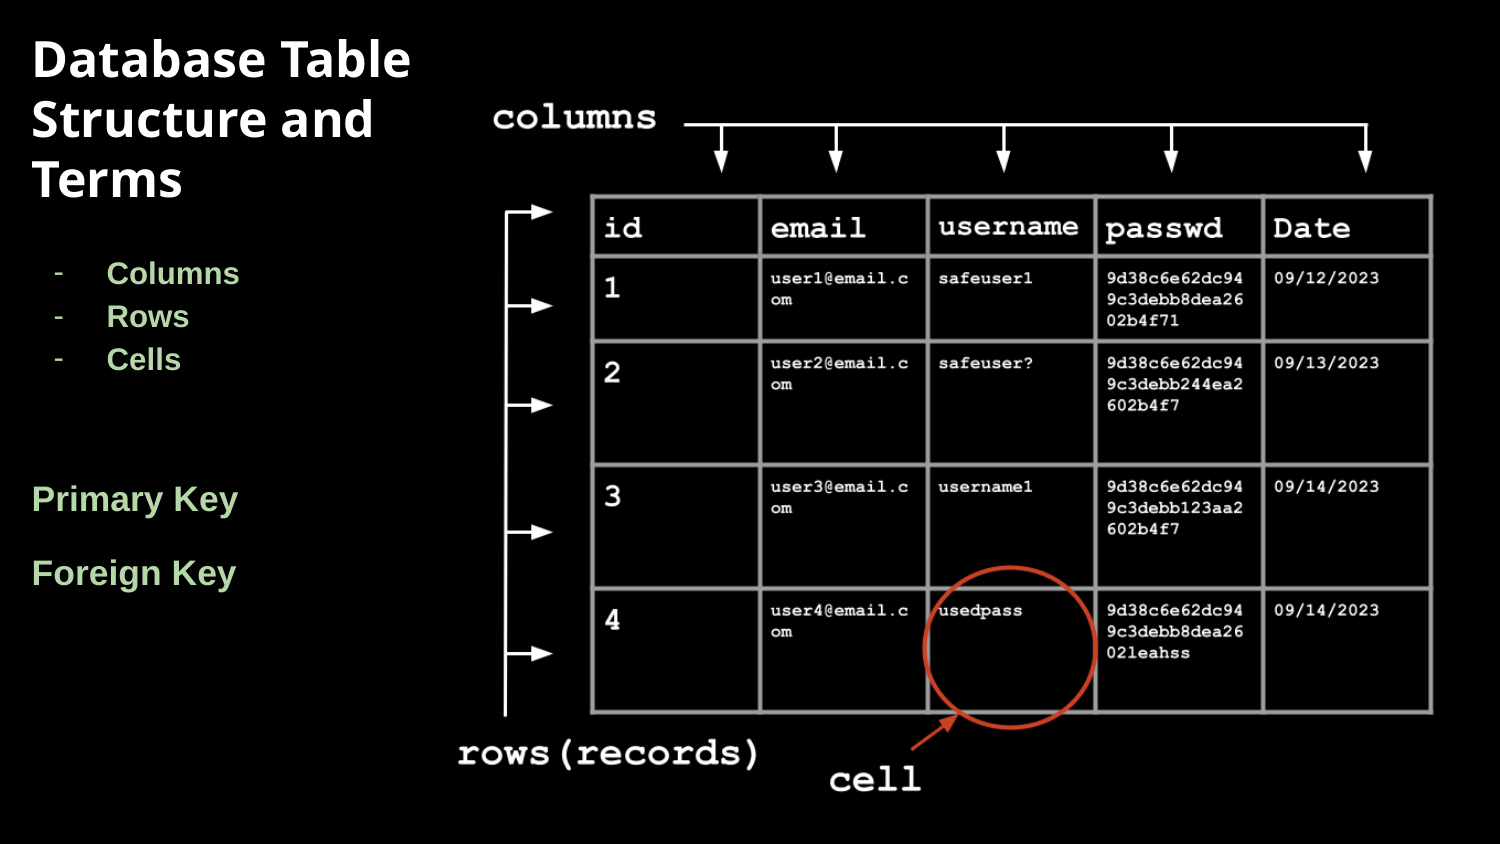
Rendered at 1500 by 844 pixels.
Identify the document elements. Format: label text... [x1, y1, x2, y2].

list Columns Rows Cells Primary Key Foreign Key [16, 232, 416, 755]
title Database Table Structure and Terms [16, 98, 416, 223]
picture [421, 26, 1480, 821]
